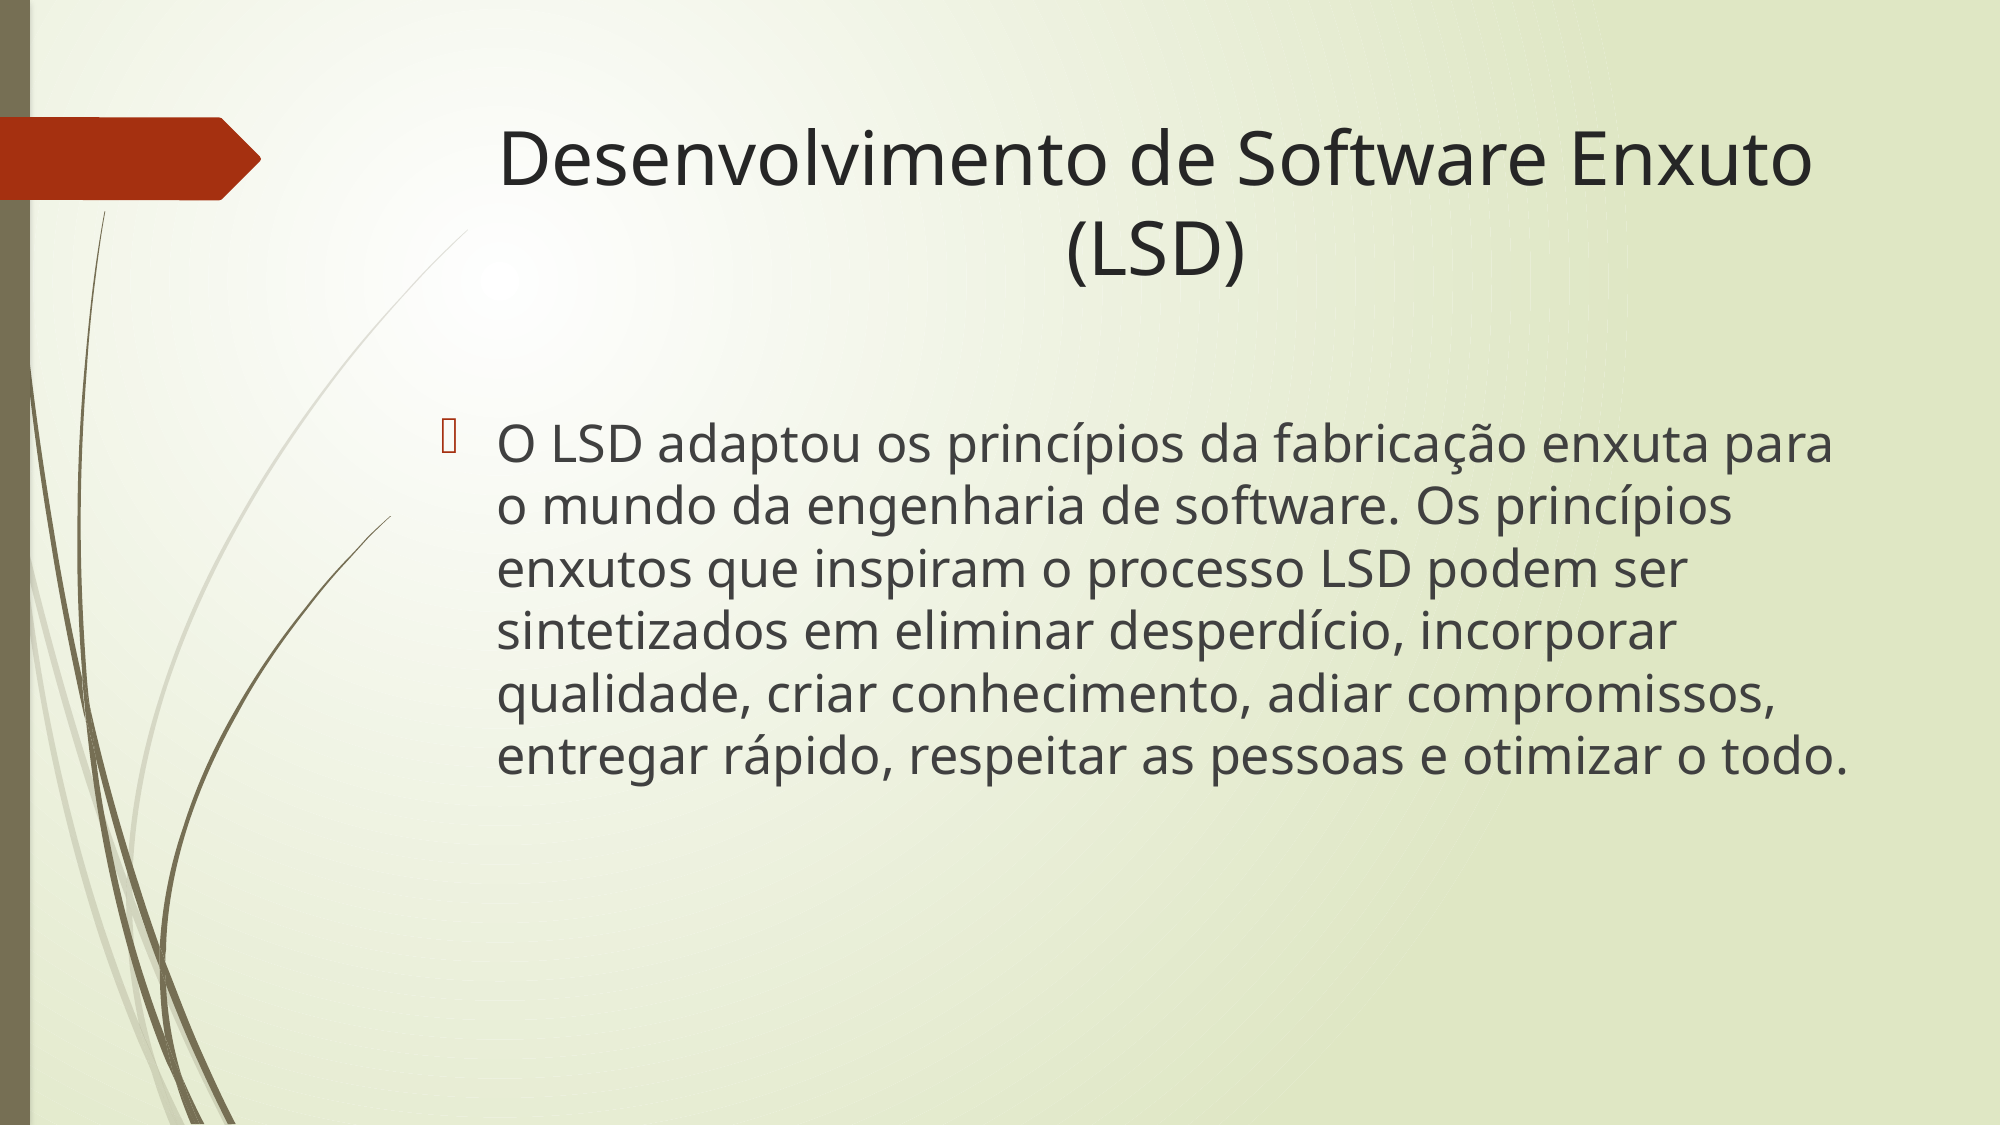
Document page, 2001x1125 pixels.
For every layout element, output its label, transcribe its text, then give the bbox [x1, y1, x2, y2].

title Desenvolvimento de Software Enxuto (LSD) [425, 102, 1888, 313]
list O LSD adaptou os princípios da fabricação enxuta para o mundo da engenharia de software. Os princípios enxutos que inspiram o processo LSD podem ser sintetizados em eliminar desperdício, incorporar qualidade, criar conhecimento, adiar compromissos, entregar rápido, respeitar as pessoas e otimizar o todo. [425, 402, 1888, 1023]
